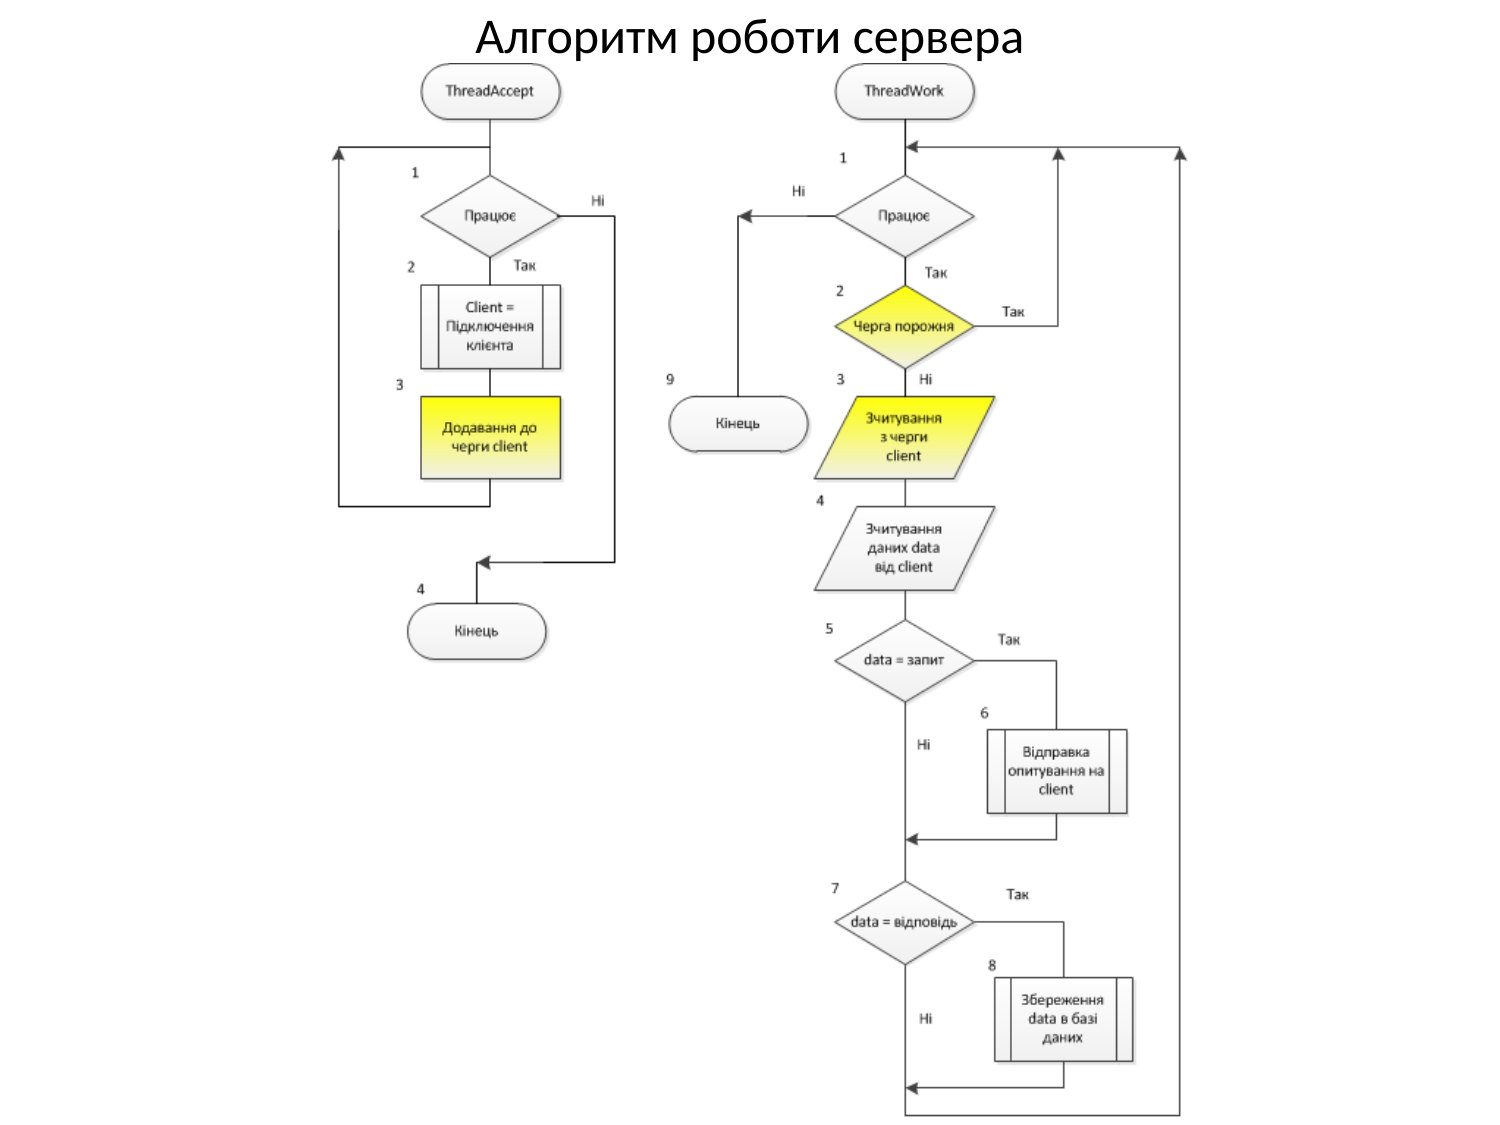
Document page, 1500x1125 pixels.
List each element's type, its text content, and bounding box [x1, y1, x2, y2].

picture [330, 62, 1188, 1118]
title Алгоритм роботи сервера [75, 0, 1425, 68]
